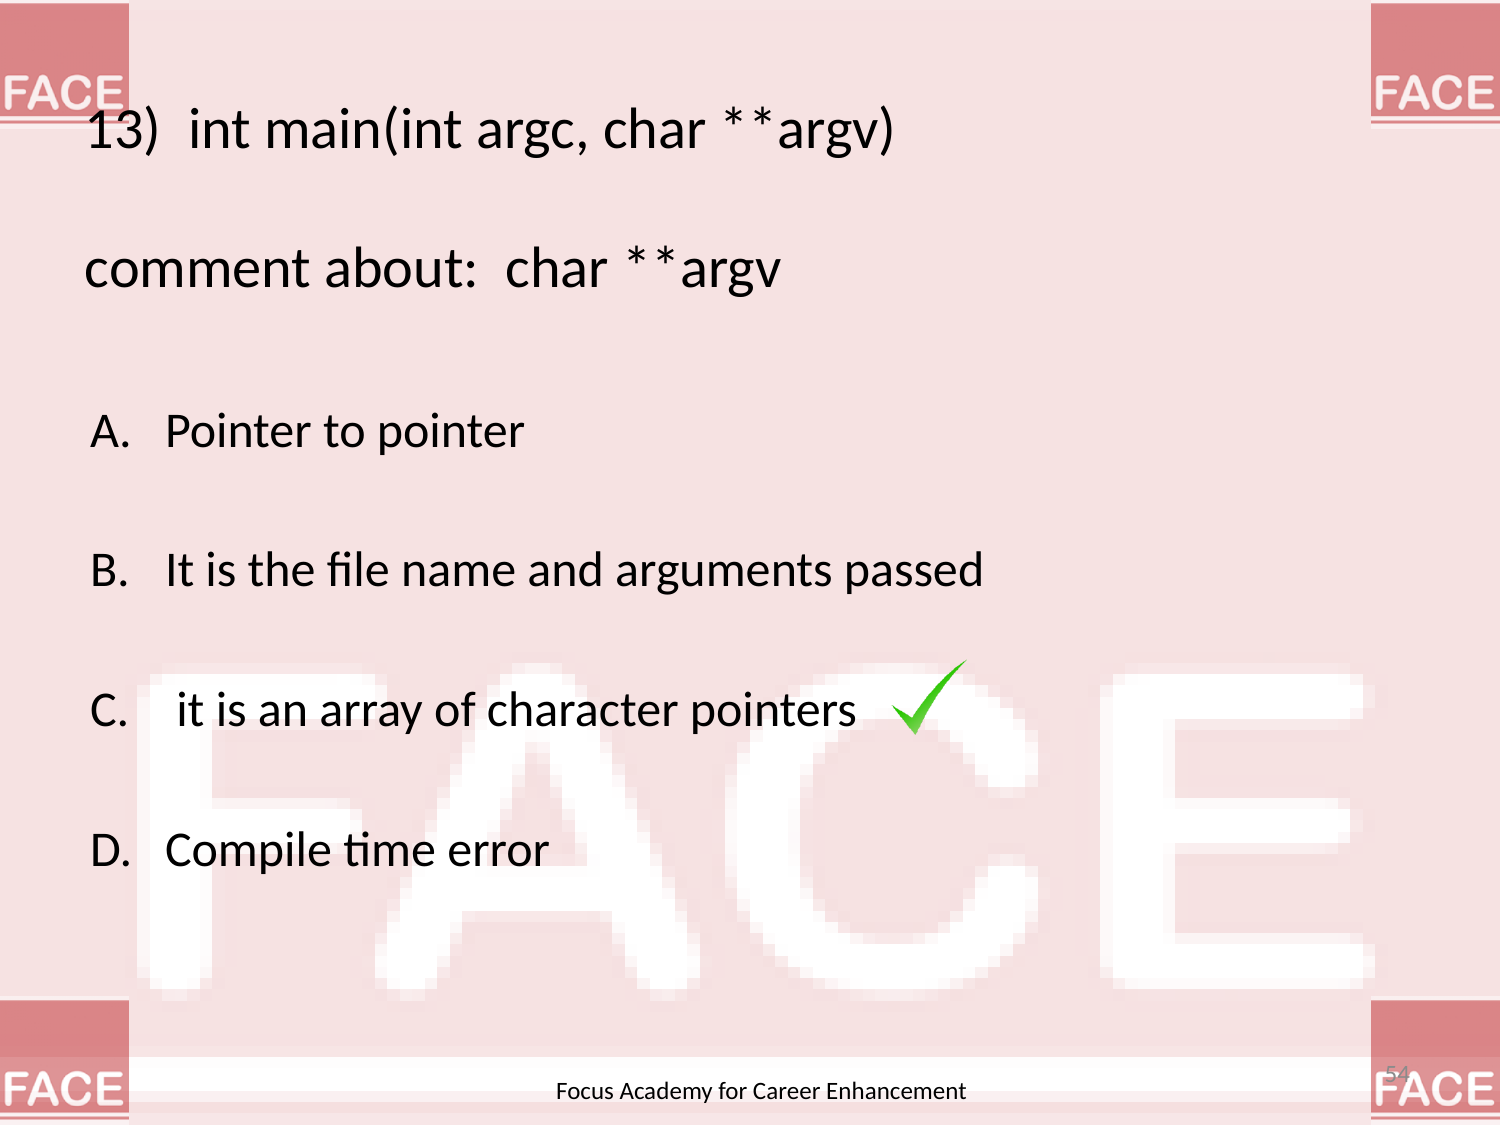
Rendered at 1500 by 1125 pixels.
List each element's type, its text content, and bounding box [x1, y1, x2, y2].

title 13) int main(int argc, char **argv) comment about: char **argv [70, 75, 1420, 315]
slide_number 54 [1074, 1042, 1425, 1103]
list Pointer to pointer It is the file name and arguments passed it is an array of character pointers Compile time error [75, 389, 1425, 1005]
picture [891, 659, 967, 735]
